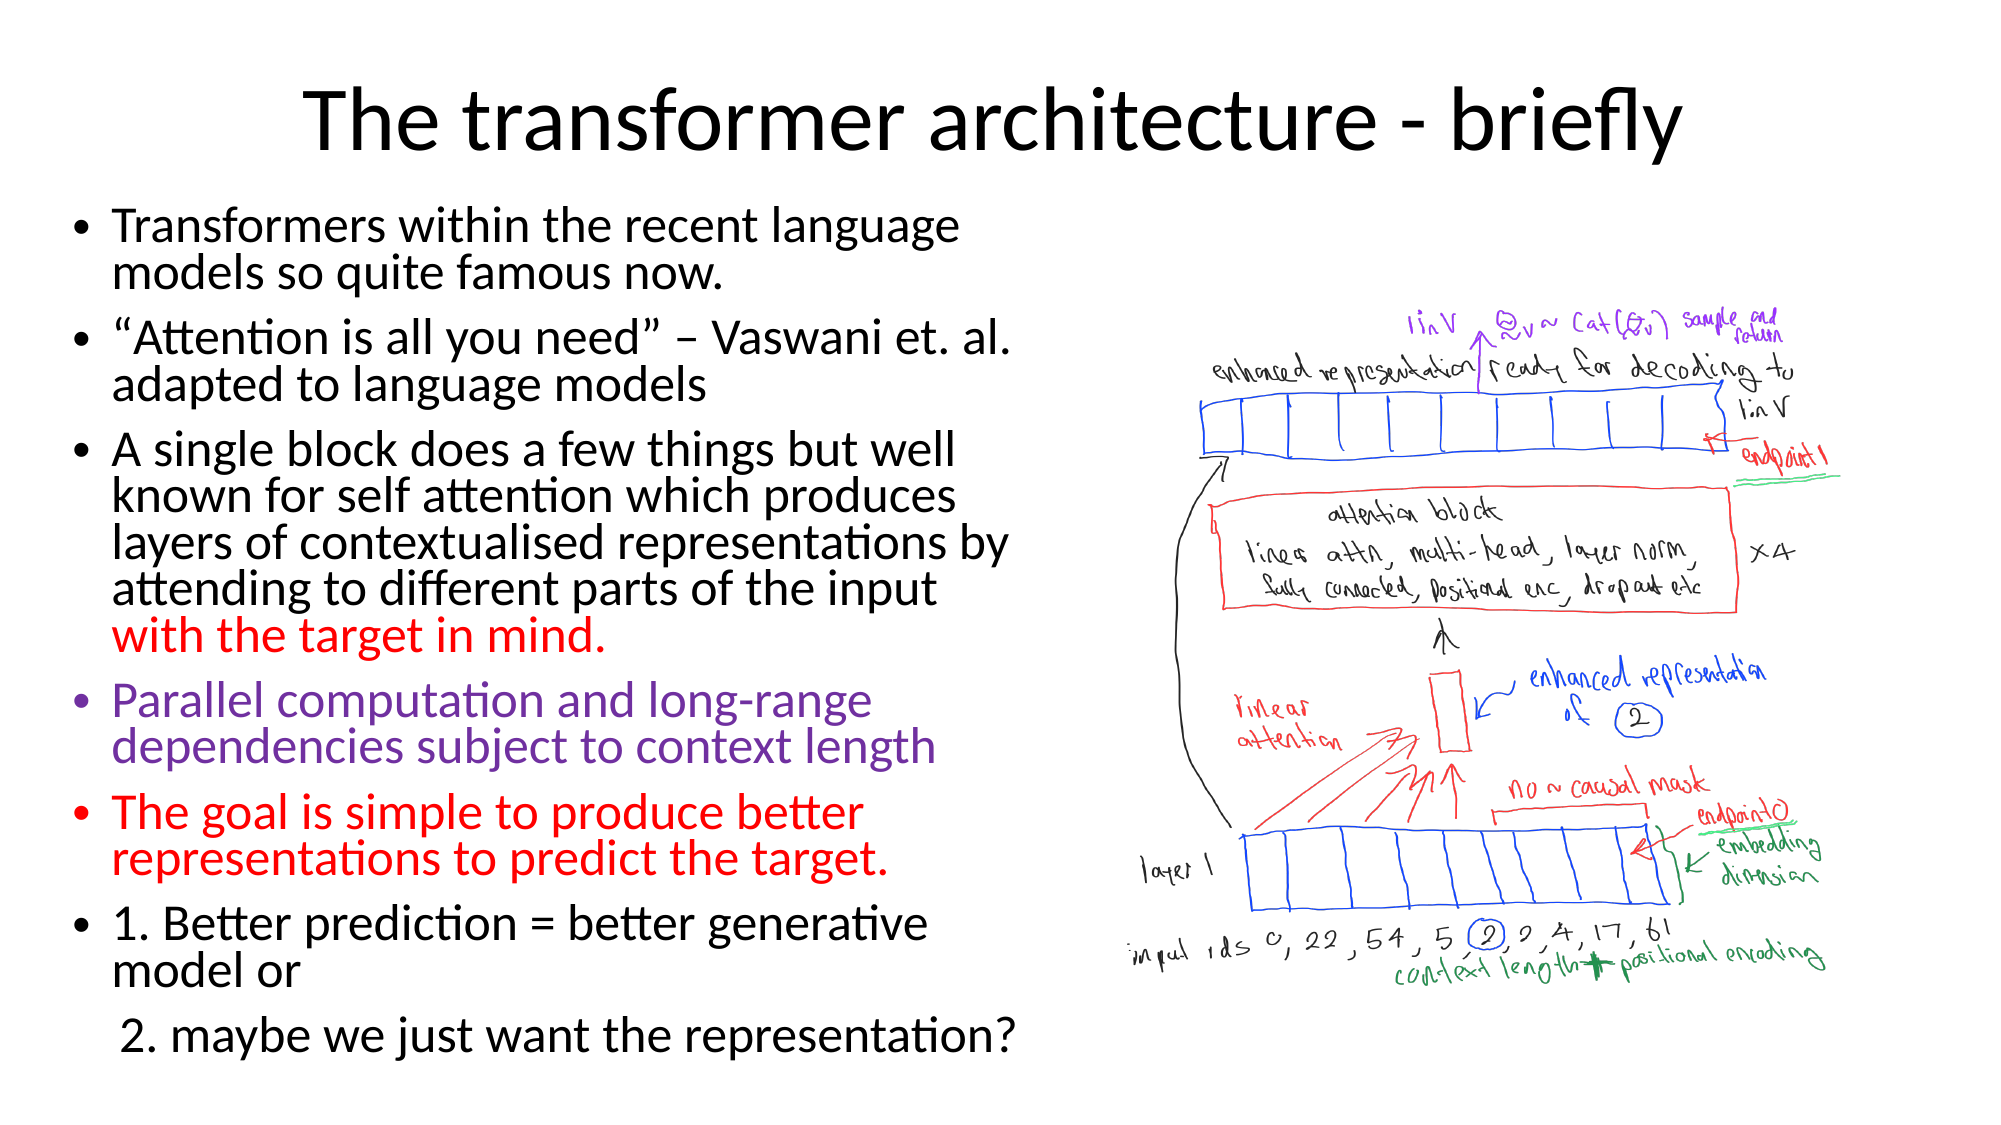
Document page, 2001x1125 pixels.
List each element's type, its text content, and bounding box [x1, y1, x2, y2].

title The transformer architecture - briefly [137, 16, 1863, 235]
list Transformers within the recent language models so quite famous now. “Attention is all you need” – Vaswani et. al. adapted to language models A single block does a few things but well known for self attention which produces layers of contextualised representations by attending to different parts of the input with the target in mind. Parallel computation and long-range dependencies subject to context length The goal is simple to produce better representations to predict the target. 1. Better prediction = better generative model or 2. maybe we just want the representation? [57, 198, 1043, 1091]
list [1112, 299, 1849, 1047]
